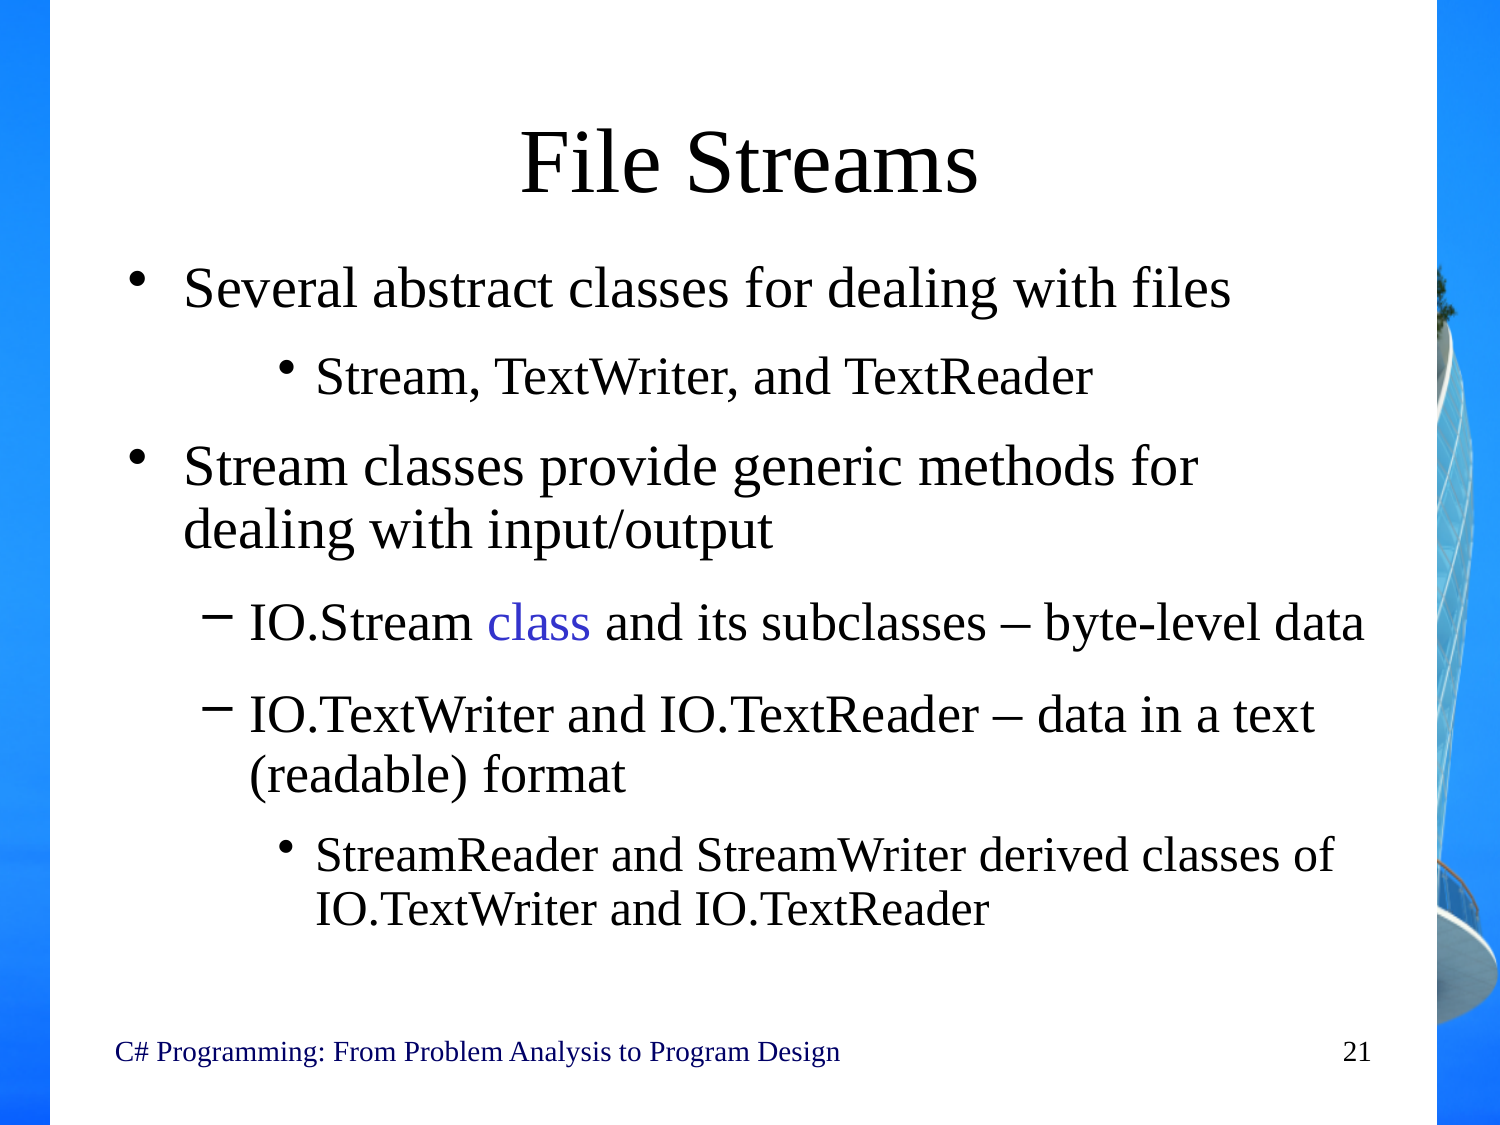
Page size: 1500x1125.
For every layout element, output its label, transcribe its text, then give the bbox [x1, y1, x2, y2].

title File Streams [112, 62, 1388, 249]
slide_number 21 [1074, 1024, 1388, 1101]
picture [1437, 0, 1500, 1125]
picture [0, 0, 50, 1125]
list Several abstract classes for dealing with files Stream, TextWriter, and TextReader Stream classes provide generic methods for dealing with input/output IO.Stream class and its subclasses – byte-level data IO.TextWriter and IO.TextReader – data in a text (readable) format StreamReader and StreamWriter derived classes of IO.TextWriter and IO.TextReader [112, 249, 1388, 1000]
footer C# Programming: From Problem Analysis to Program Design [99, 1024, 988, 1101]
